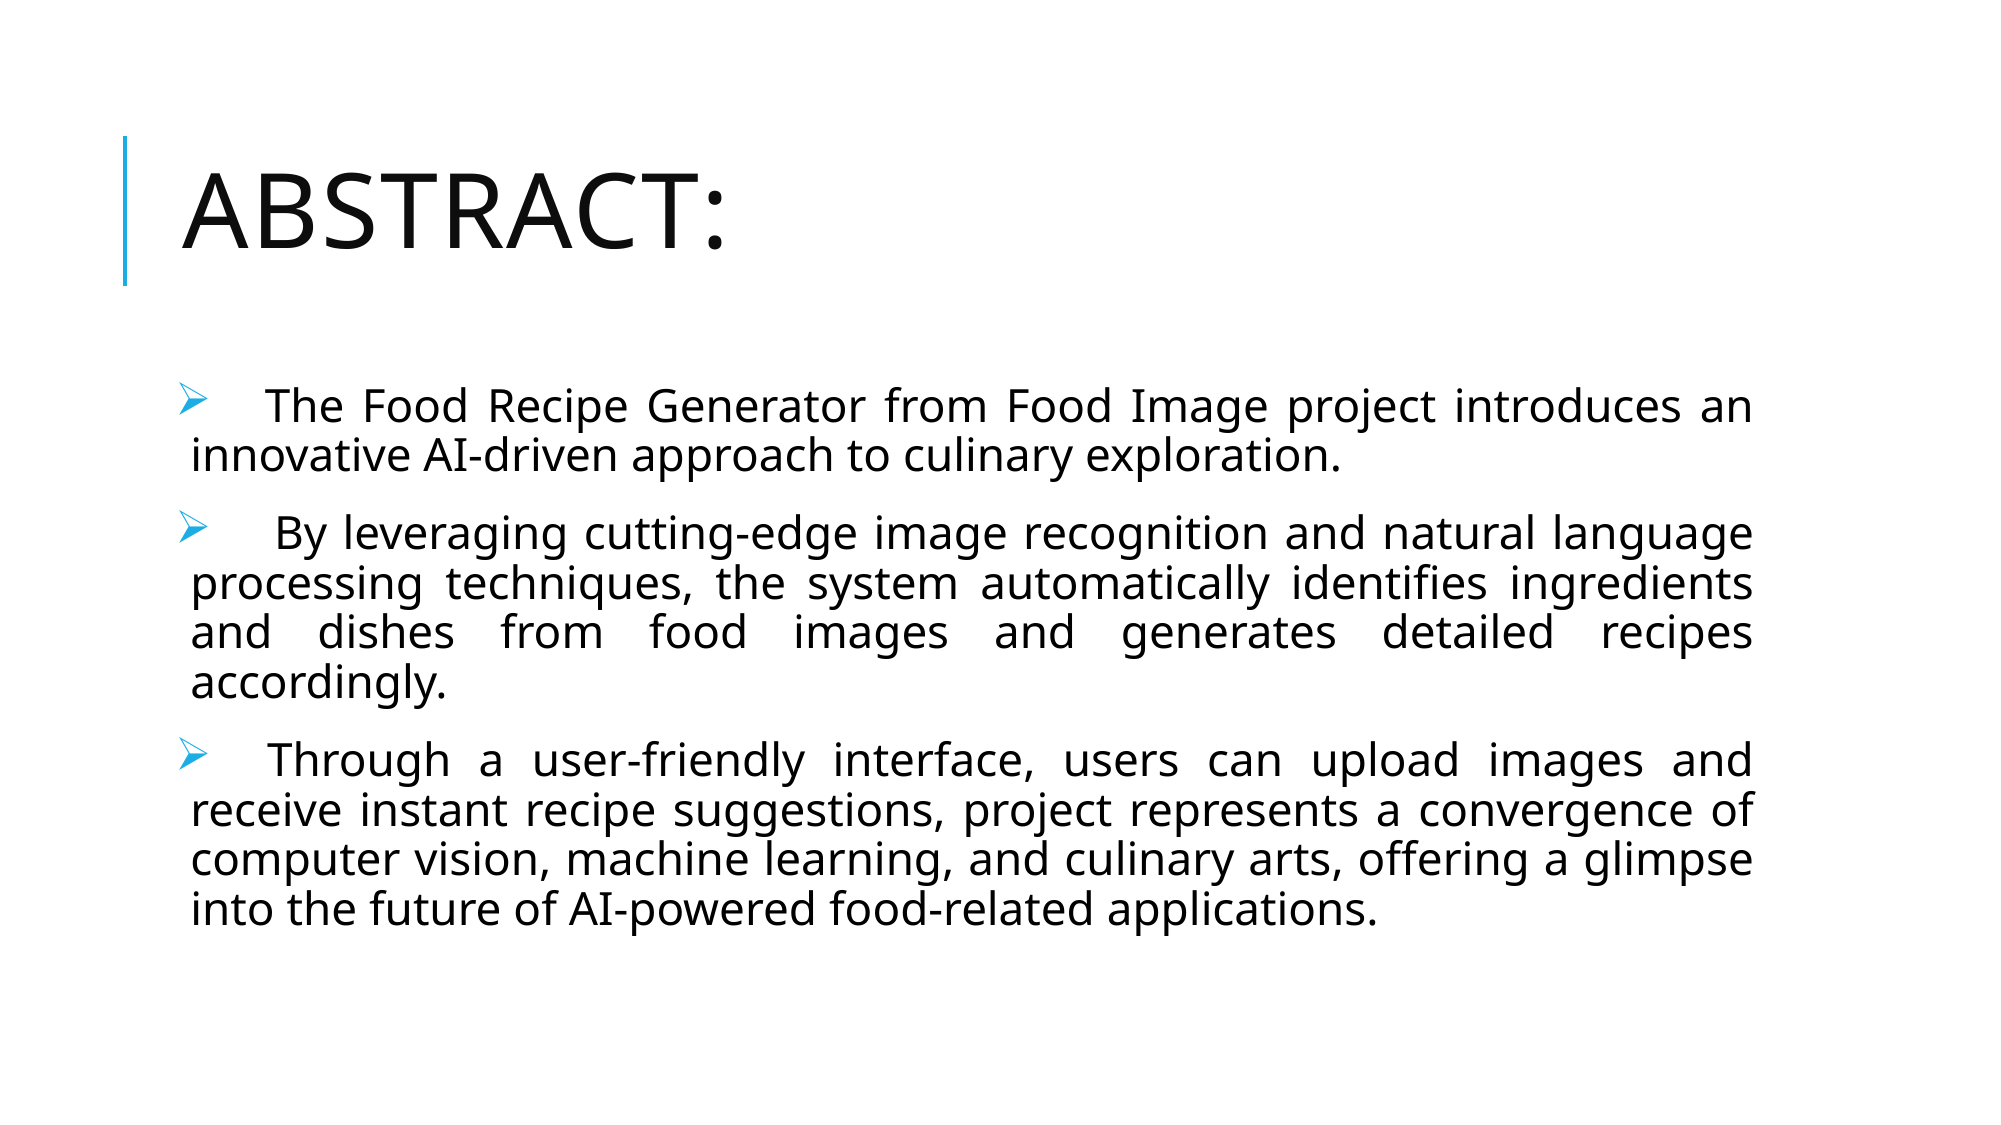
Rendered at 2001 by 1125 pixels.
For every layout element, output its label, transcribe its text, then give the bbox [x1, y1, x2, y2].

title ABSTRACT: [168, 96, 1763, 342]
list The Food Recipe Generator from Food Image project introduces an innovative AI-driven approach to culinary exploration. By leveraging cutting-edge image recognition and natural language processing techniques, the system automatically identifies ingredients and dishes from food images and generates detailed recipes accordingly. Through a user-friendly interface, users can upload images and receive instant recipe suggestions, project represents a convergence of computer vision, machine learning, and culinary arts, offering a glimpse into the future of AI-powered food-related applications. [168, 375, 1763, 1035]
